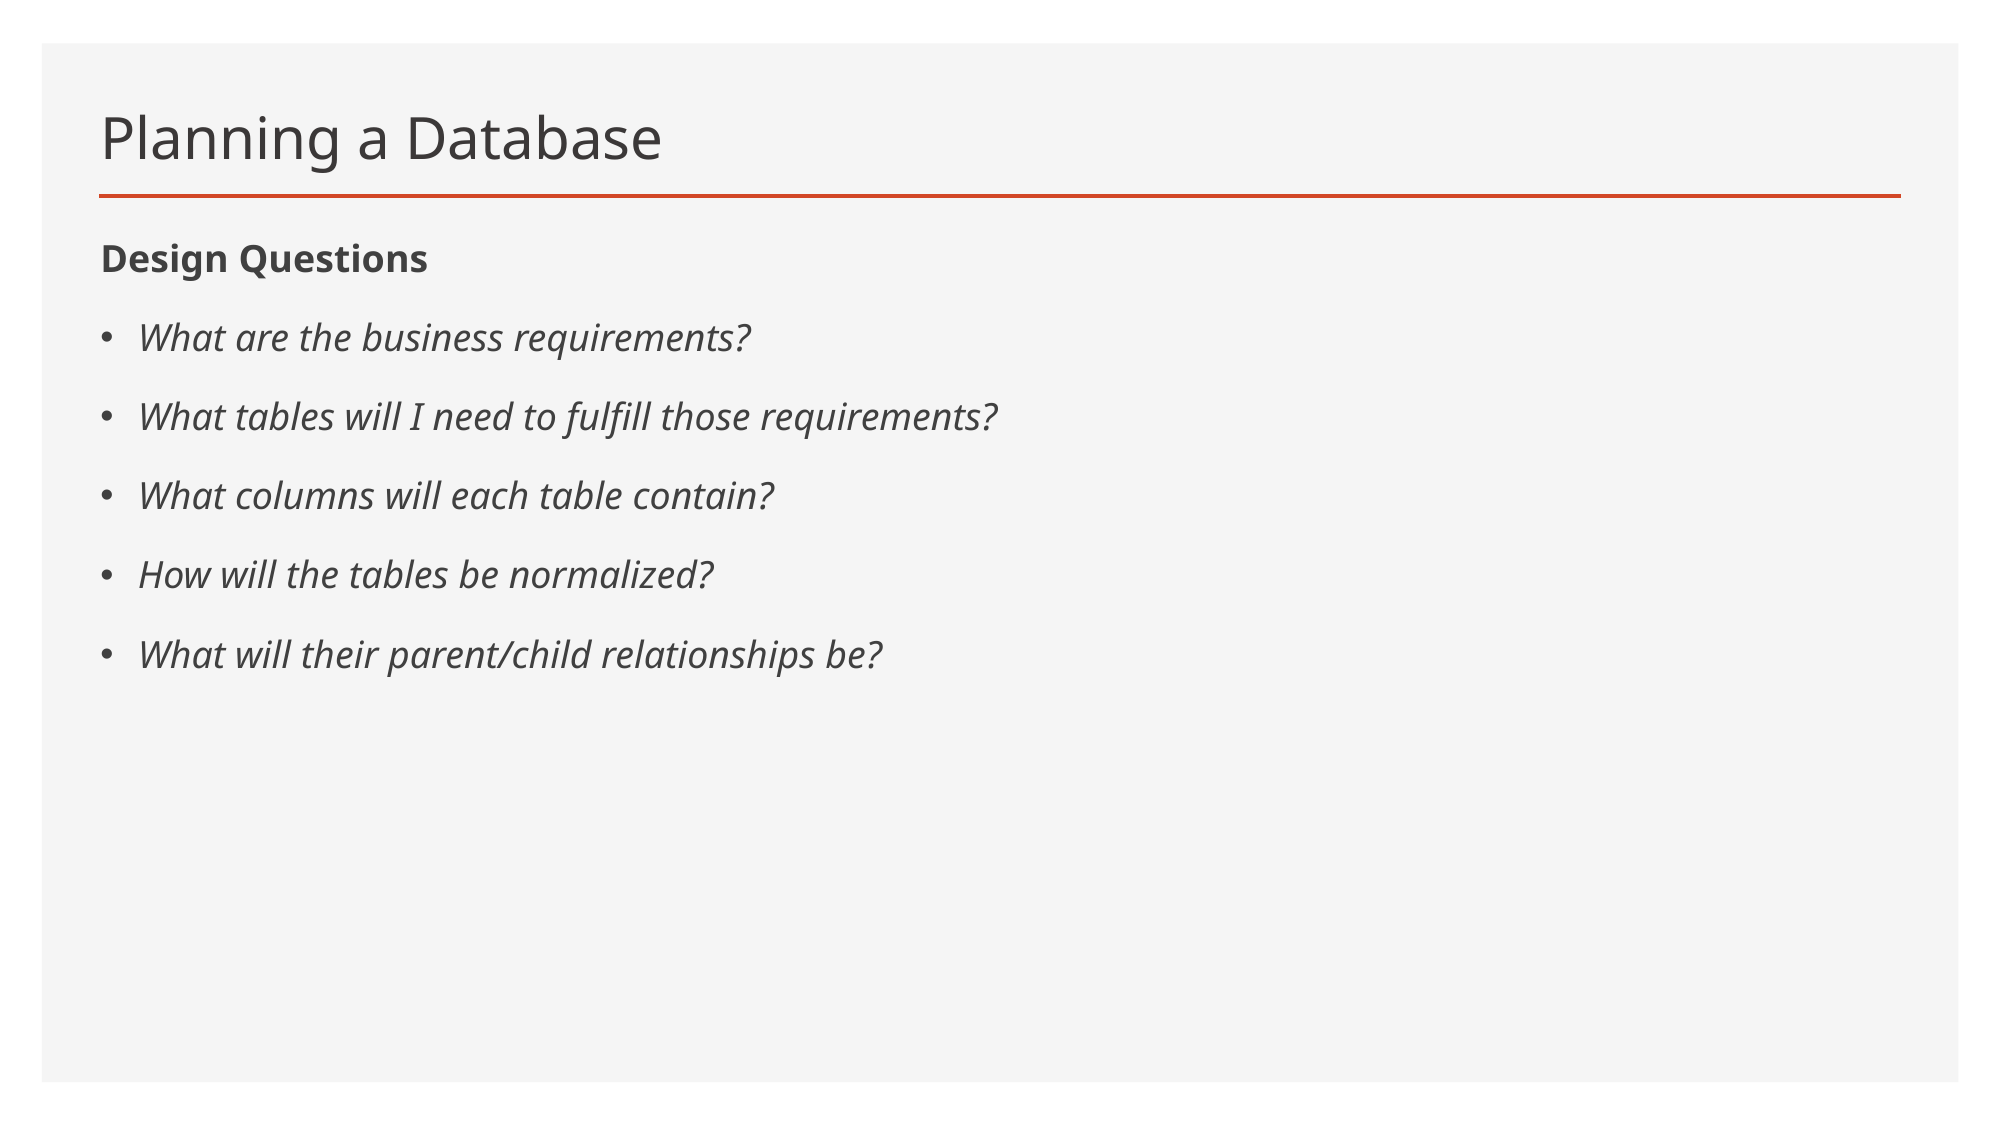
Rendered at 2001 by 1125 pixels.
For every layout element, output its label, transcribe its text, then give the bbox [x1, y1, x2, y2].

list Design Questions What are the business requirements? What tables will I need to fulfill those requirements? What columns will each table contain? How will the tables be normalized? What will their parent/child relationships be? [85, 234, 1565, 888]
title Planning a Database [85, 73, 1089, 179]
